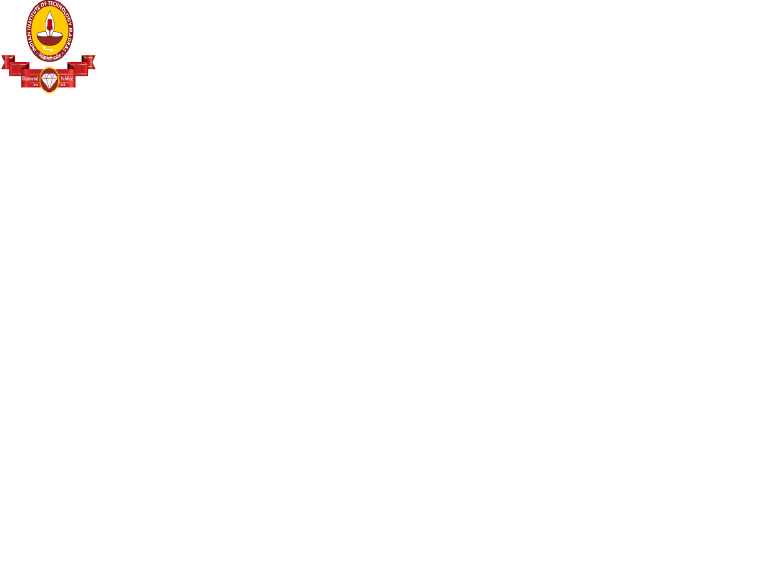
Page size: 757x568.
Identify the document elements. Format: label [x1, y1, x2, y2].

picture [0, 0, 104, 106]
